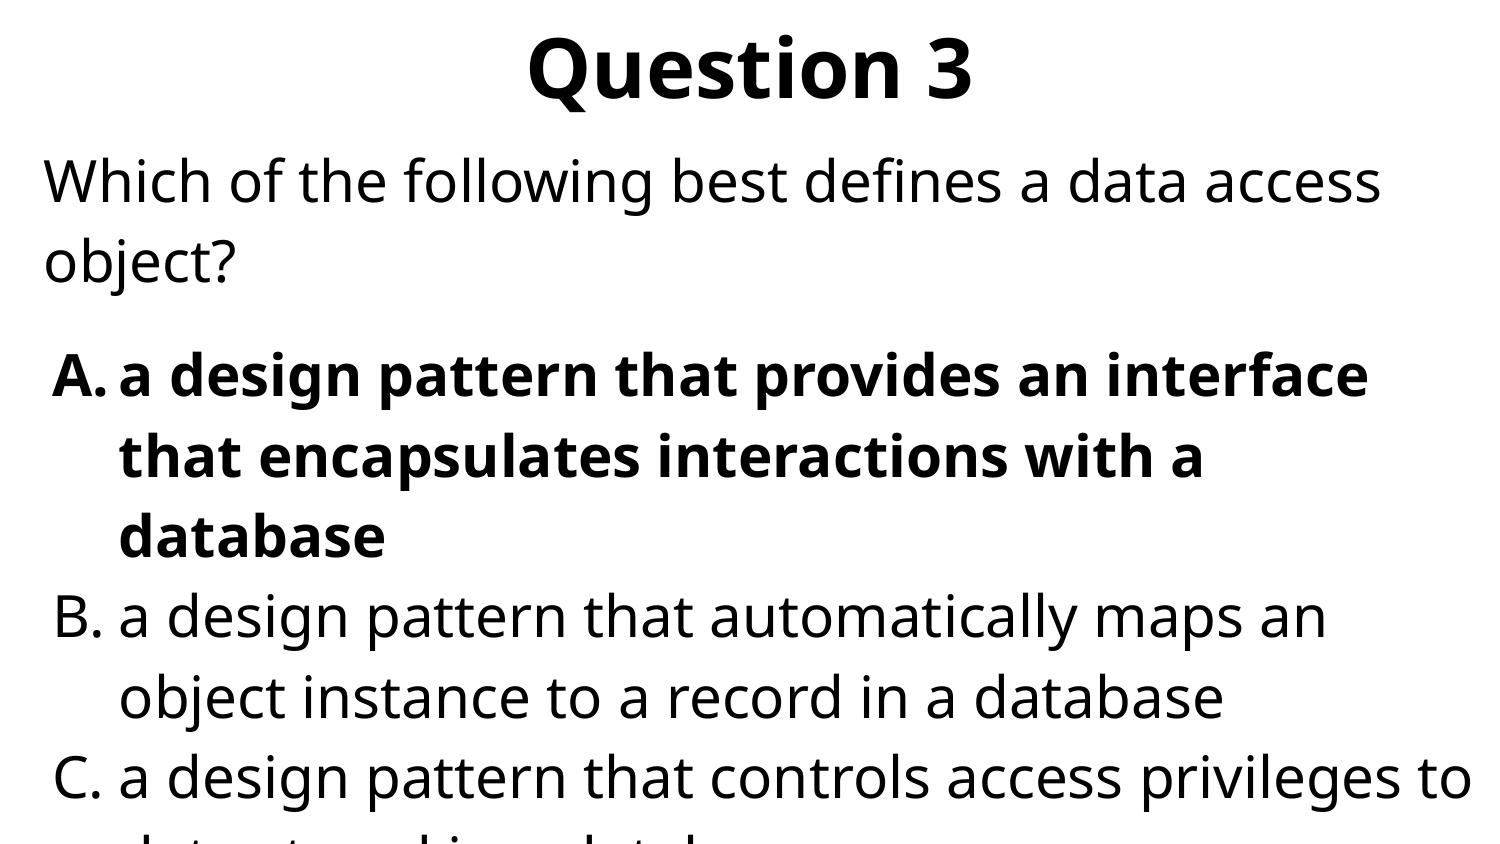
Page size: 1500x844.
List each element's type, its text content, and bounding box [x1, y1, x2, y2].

list Which of the following best defines a data access object? a design pattern that provides an interface that encapsulates interactions with a database a design pattern that automatically maps an object instance to a record in a database a design pattern that controls access privileges to data stored in a database an object instantiated from a record in a database [28, 118, 1500, 844]
title Question 3 [0, 0, 1500, 119]
